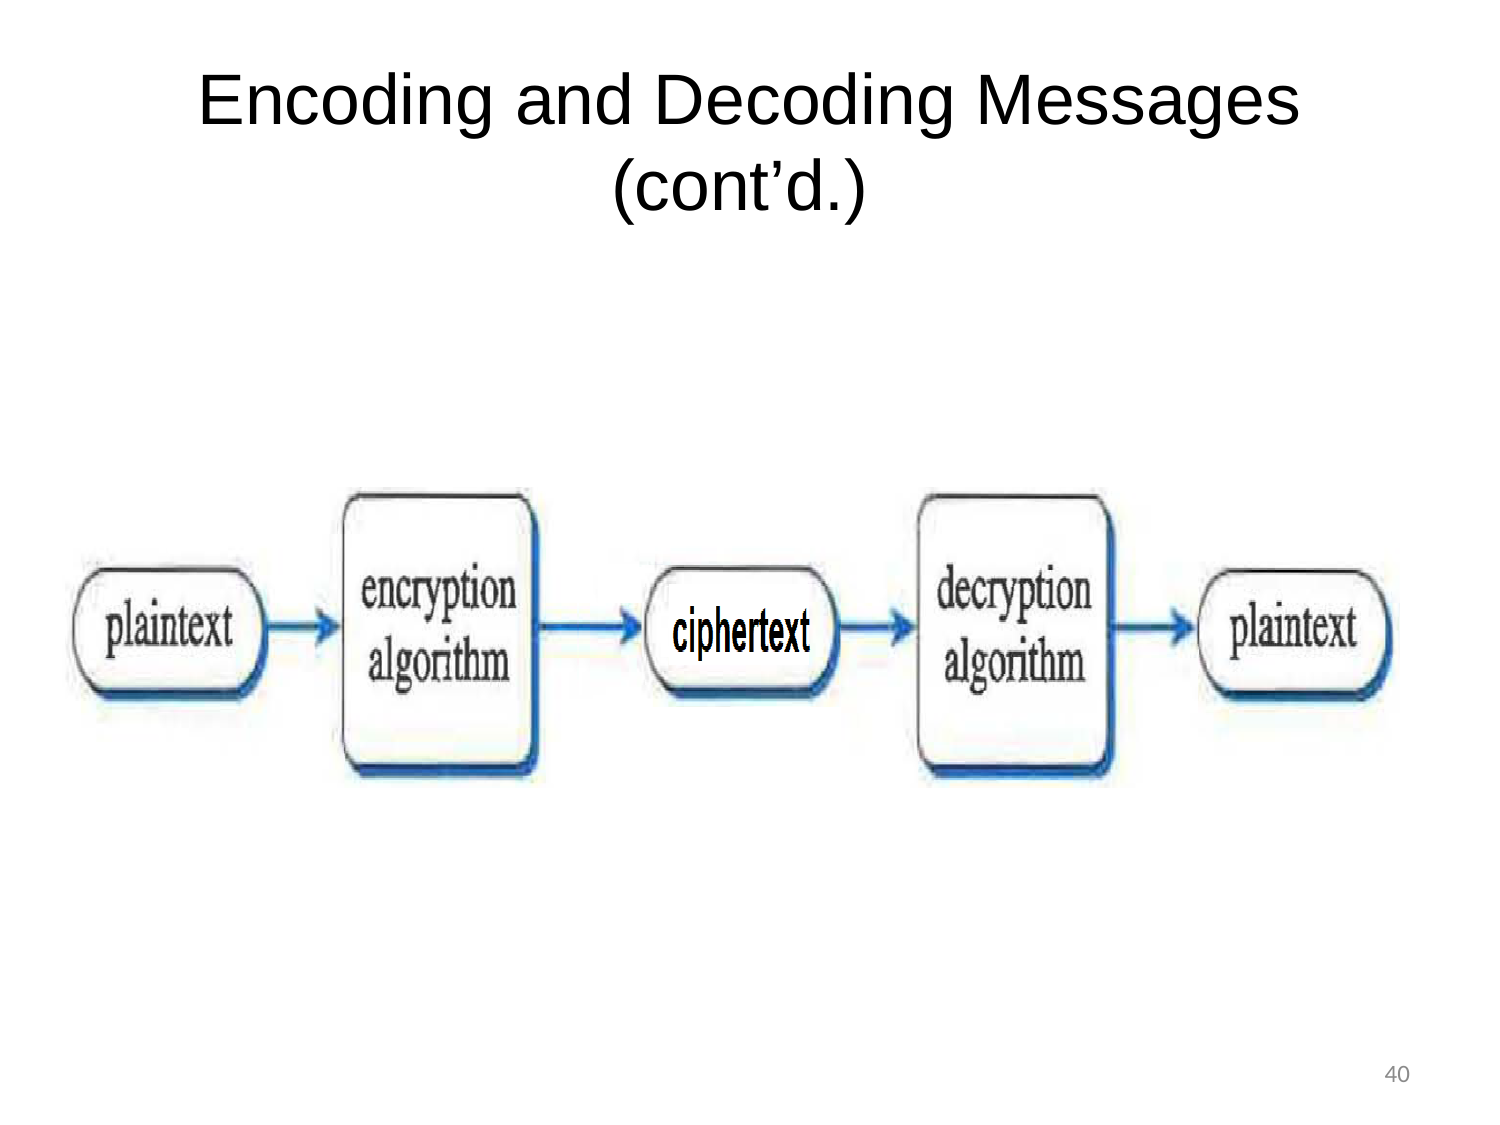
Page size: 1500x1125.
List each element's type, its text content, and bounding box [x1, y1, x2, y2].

slide_number 40 [1074, 1042, 1425, 1103]
title Encoding and Decoding Messages (cont’d.) [75, 45, 1425, 233]
picture [62, 487, 1401, 788]
